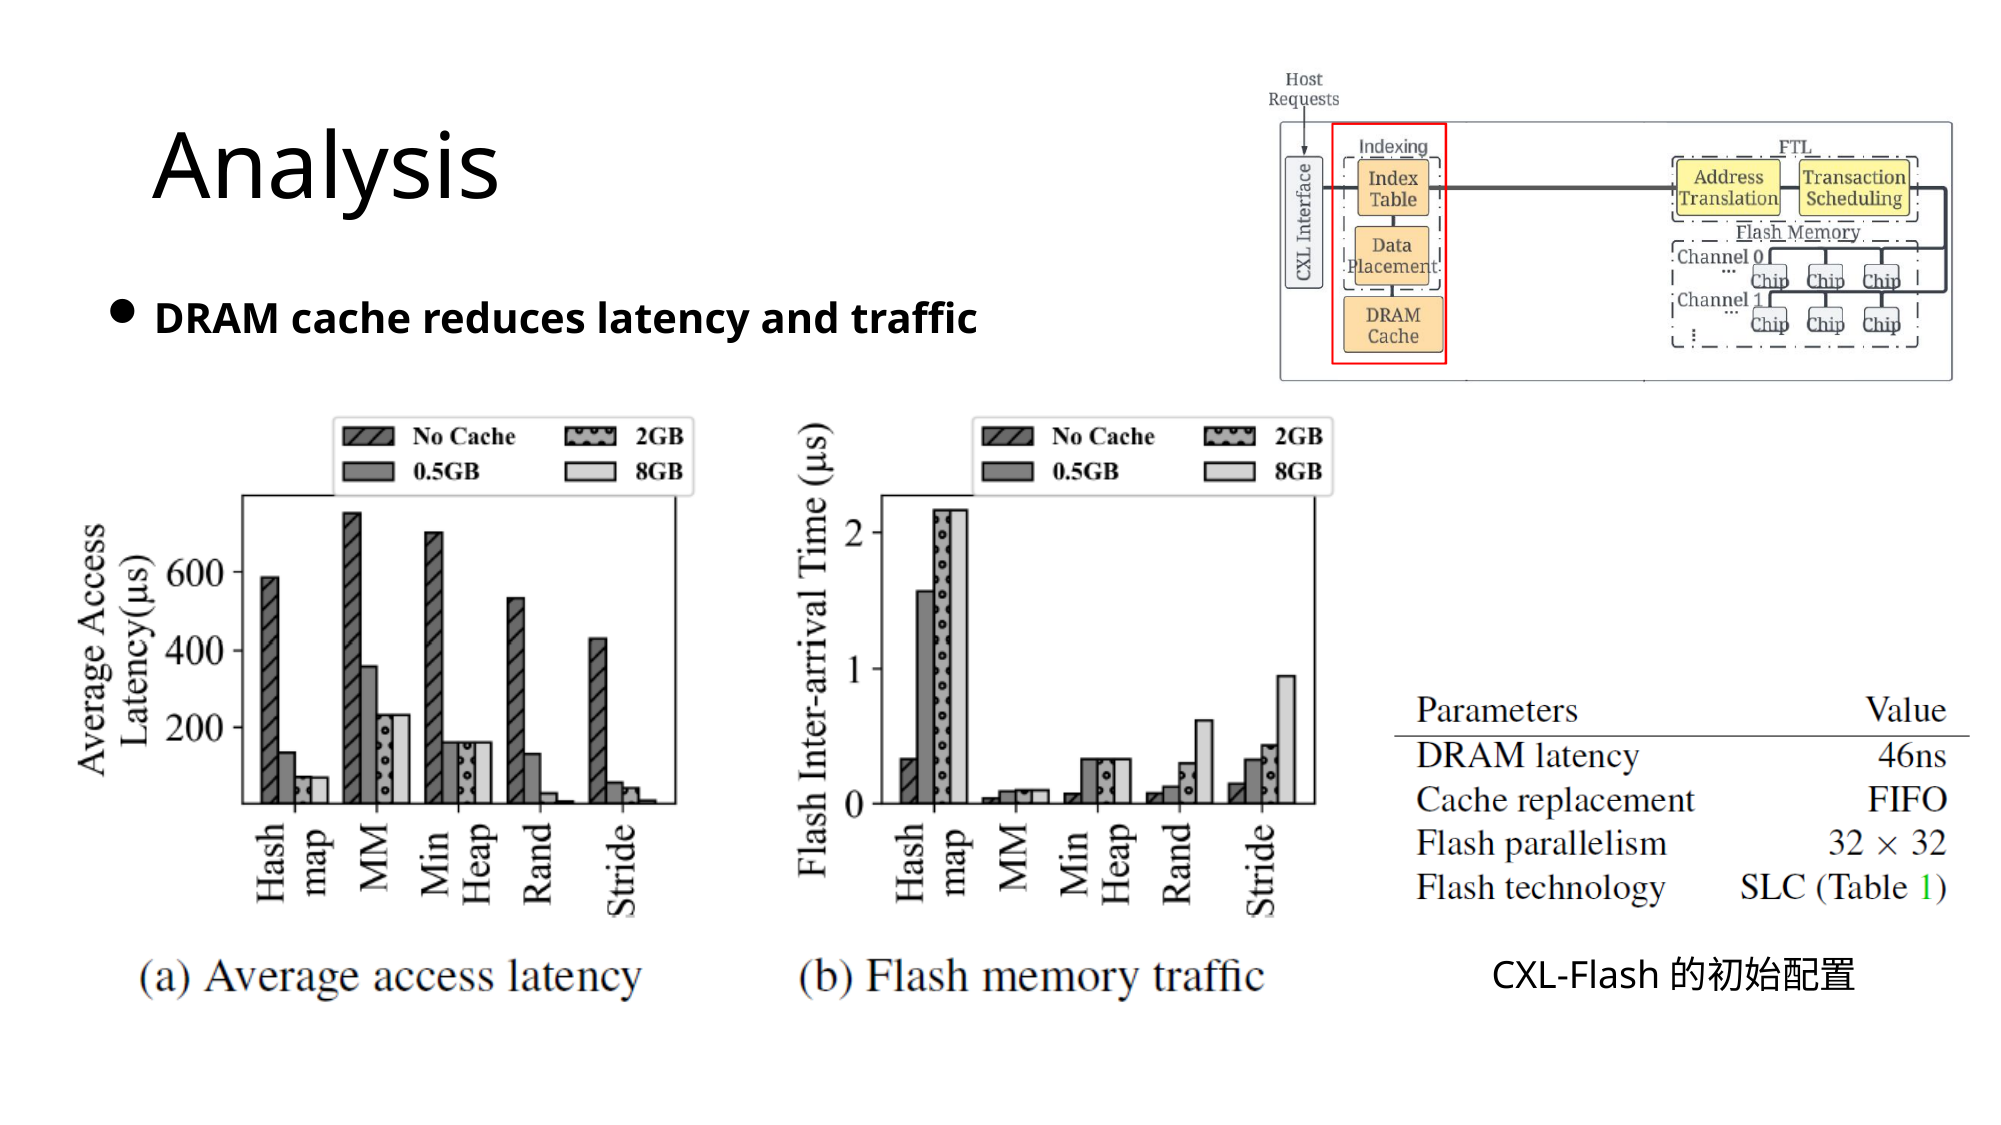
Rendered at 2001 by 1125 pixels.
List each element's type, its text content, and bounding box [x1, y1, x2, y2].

title Analysis [137, 59, 1863, 278]
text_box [1374, 672, 1987, 1005]
picture [40, 64, 1969, 1028]
text_box DRAM cache reduces latency and traffic [92, 284, 1093, 350]
